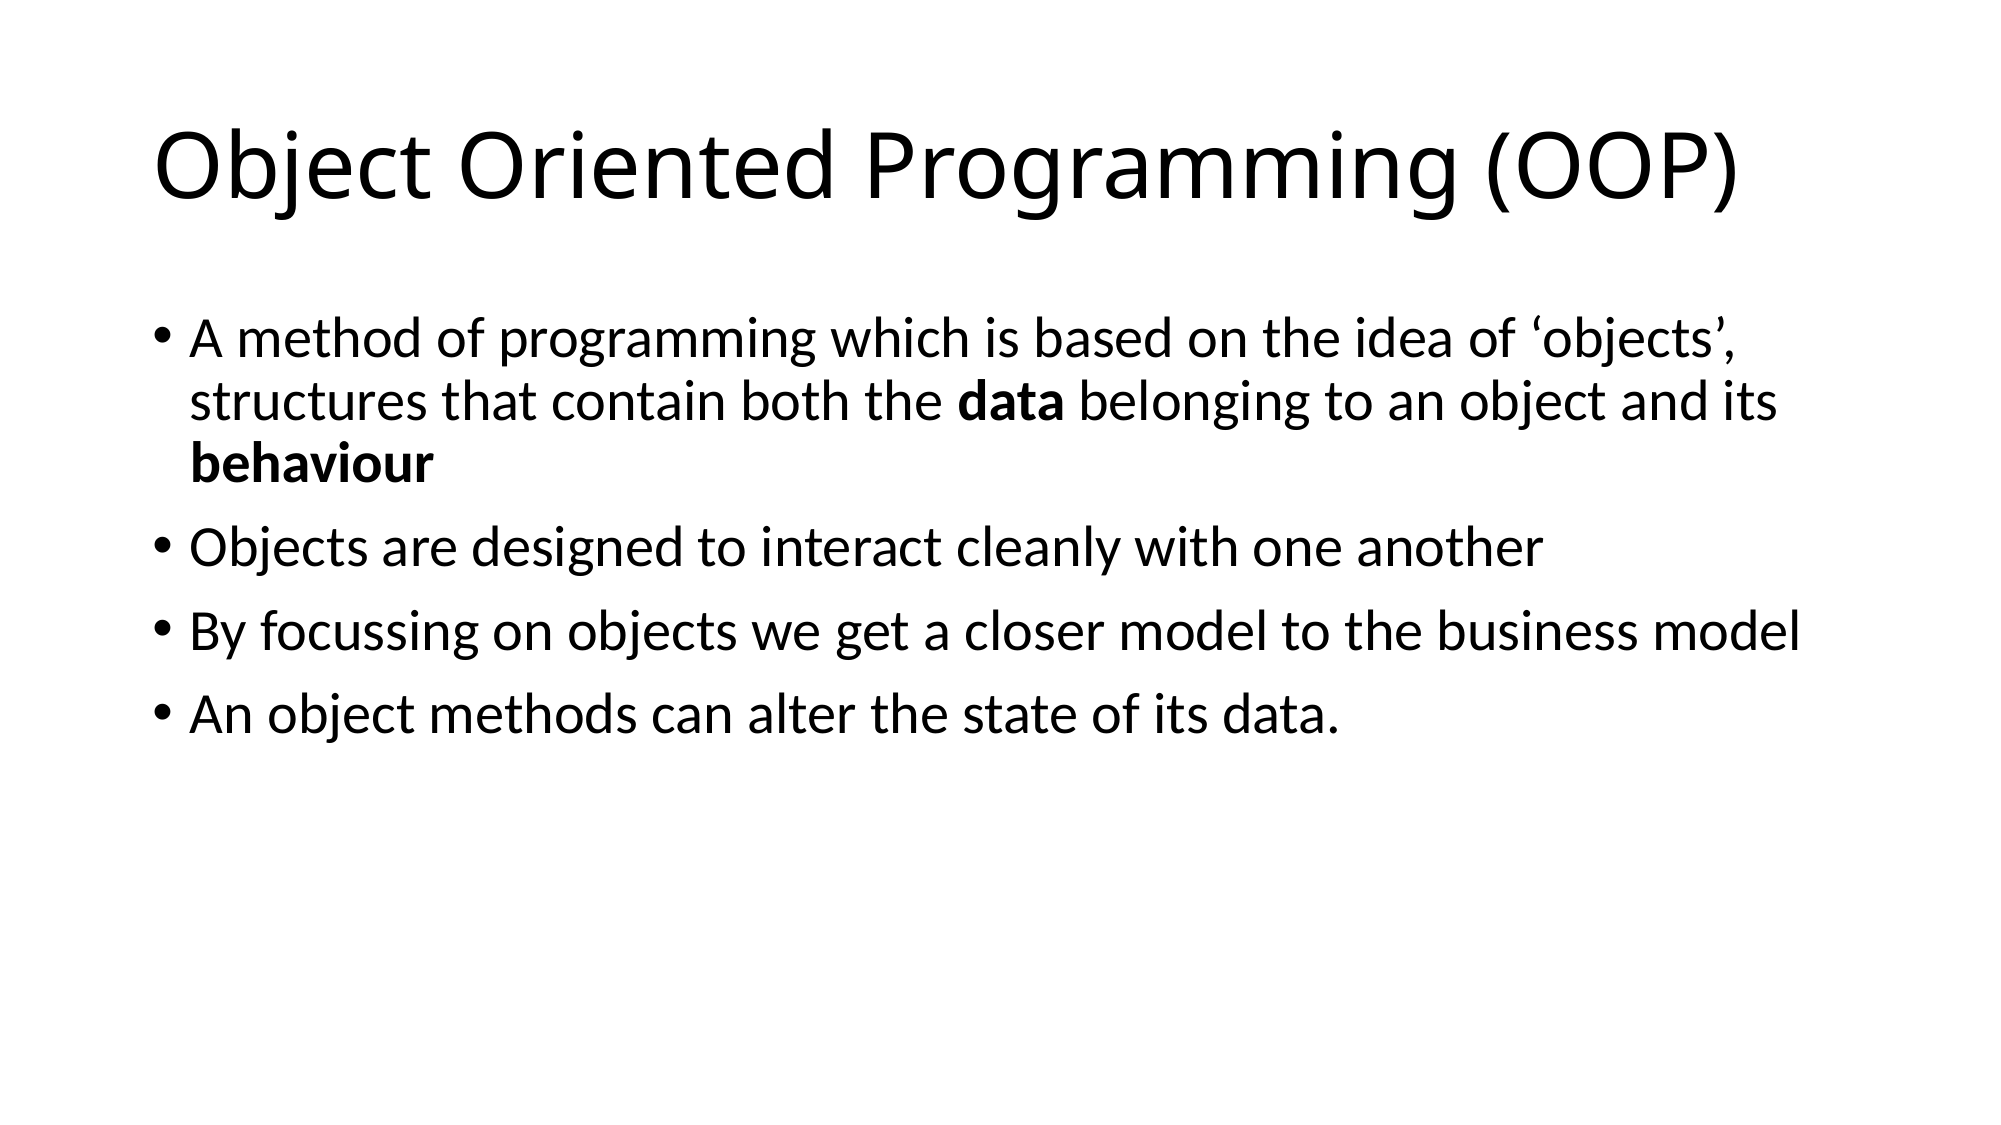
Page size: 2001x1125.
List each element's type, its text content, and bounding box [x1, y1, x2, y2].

list A method of programming which is based on the idea of ‘objects’, structures that contain both the data belonging to an object and its behaviour Objects are designed to interact cleanly with one another By focussing on objects we get a closer model to the business model An object methods can alter the state of its data. [137, 299, 1863, 1014]
title Object Oriented Programming (OOP) [137, 59, 1863, 278]
